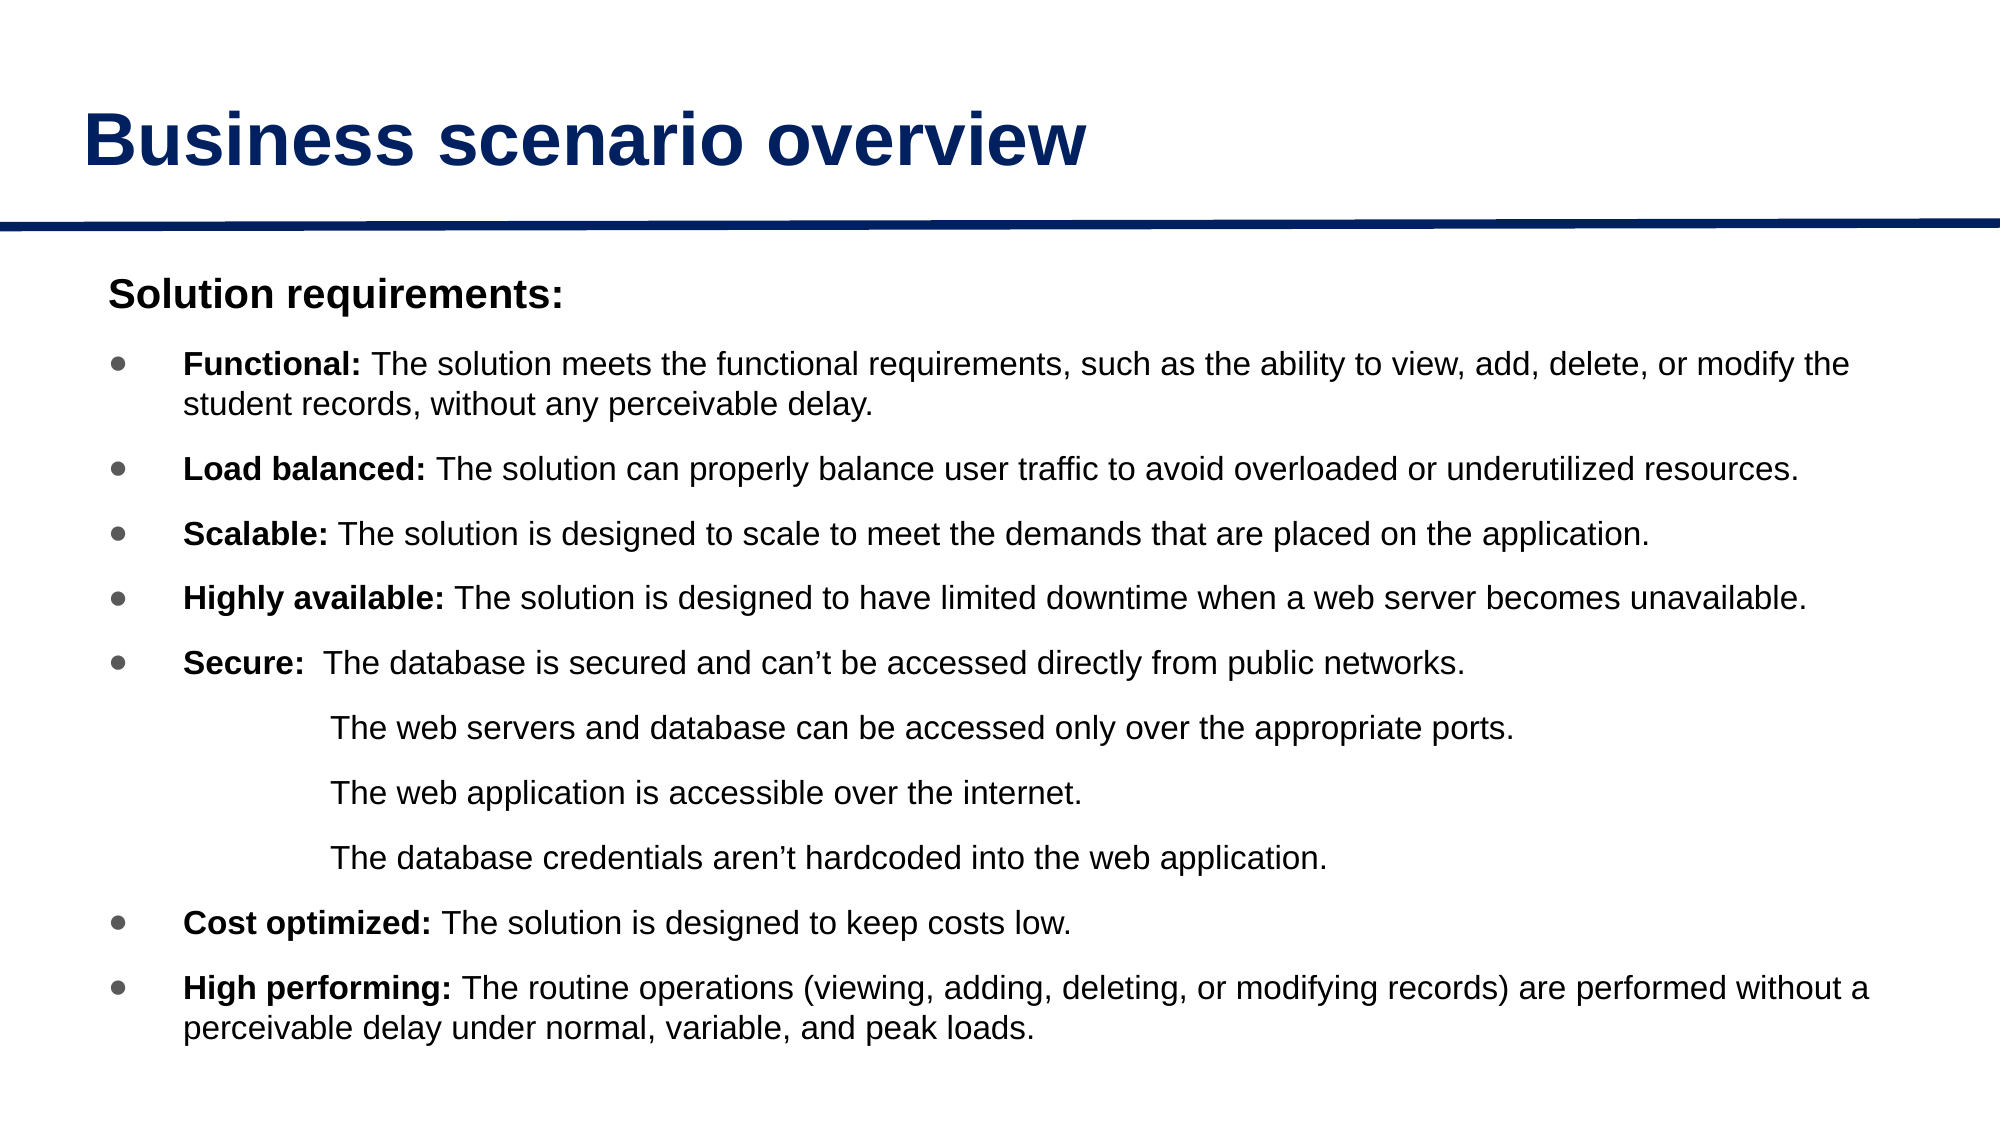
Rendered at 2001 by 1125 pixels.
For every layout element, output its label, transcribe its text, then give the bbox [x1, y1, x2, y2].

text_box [0, 222, 2000, 227]
list Solution requirements: Functional: The solution meets the functional requirements, such as the ability to view, add, delete, or modify the student records, without any perceivable delay. Load balanced: The solution can properly balance user traffic to avoid overloaded or underutilized resources. Scalable: The solution is designed to scale to meet the demands that are placed on the application. Highly available: The solution is designed to have limited downtime when a web server becomes unavailable. Secure: The database is secured and can’t be accessed directly from public networks. The web servers and database can be accessed only over the appropriate ports. The web application is accessible over the internet. The database credentials aren’t hardcoded into the web application. Cost optimized: The solution is designed to keep costs low. High performing: The routine operations (viewing, adding, deleting, or modifying records) are performed without a perceivable delay under normal, variable, and peak loads. [68, 252, 1932, 1099]
title Business scenario overview [68, 75, 1932, 201]
